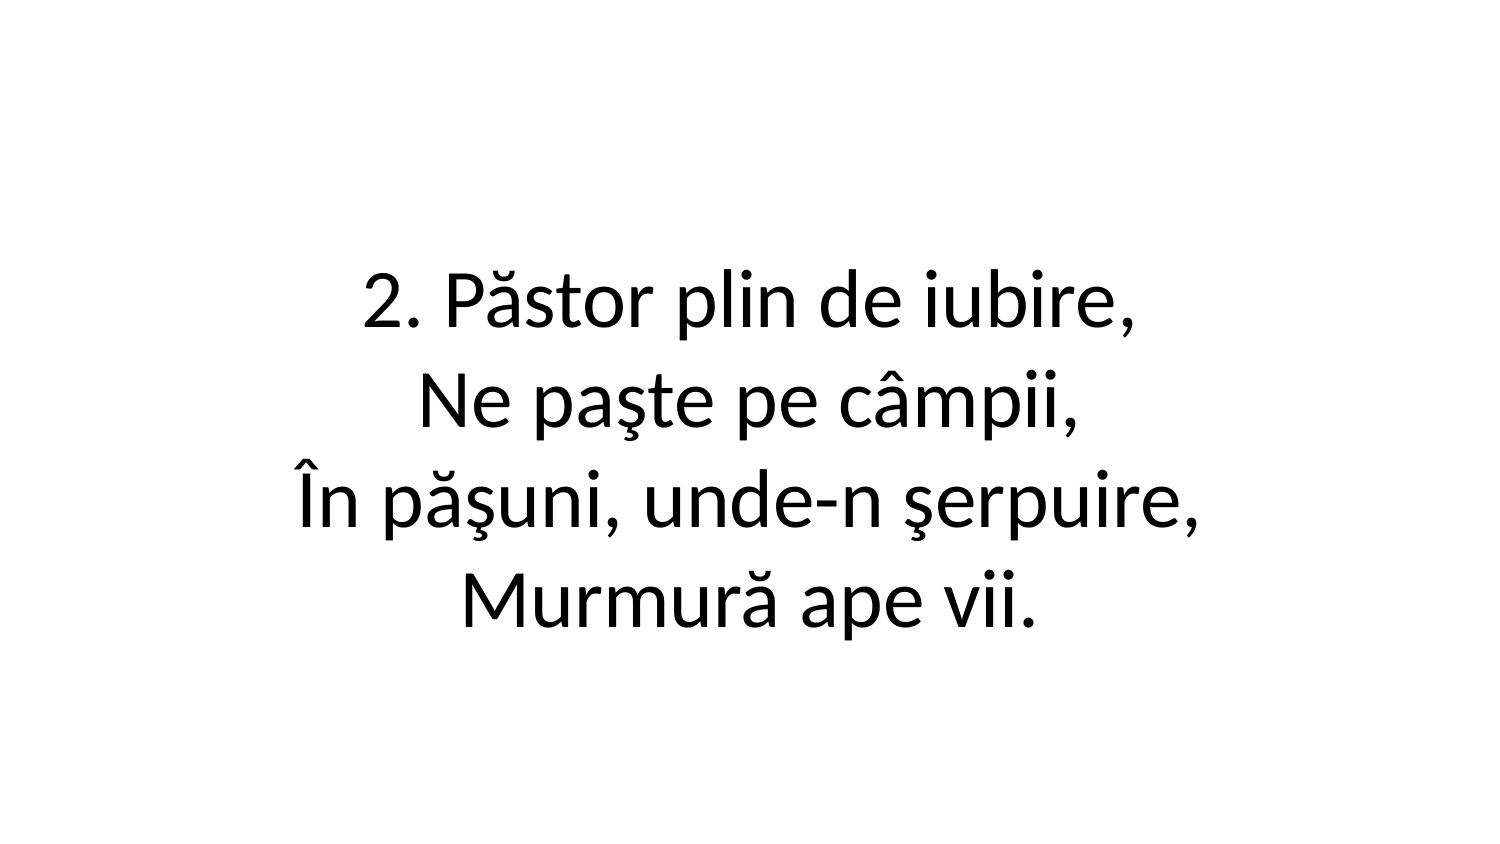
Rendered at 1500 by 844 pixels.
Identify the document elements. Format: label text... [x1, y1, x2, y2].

text_box 2. Păstor plin de iubire, Ne paşte pe câmpii, În păşuni, unde-n şerpuire, Murmură ape vii. [281, 192, 1218, 652]
